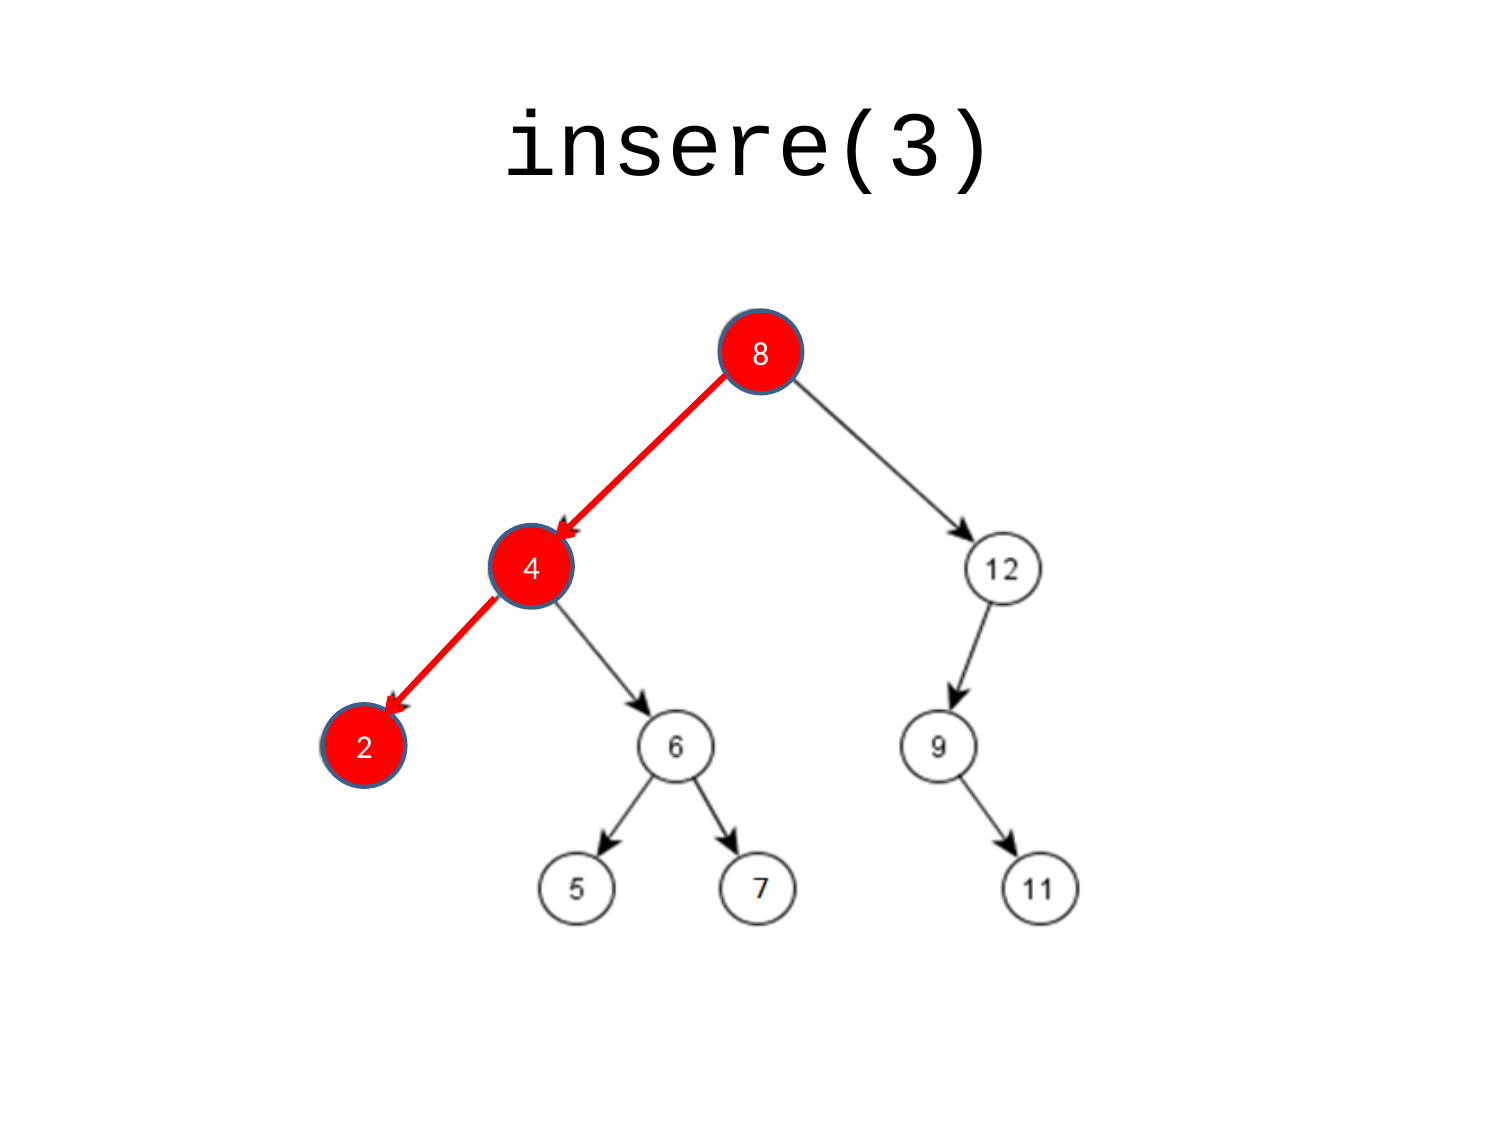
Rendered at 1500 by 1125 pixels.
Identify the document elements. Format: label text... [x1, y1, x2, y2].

picture [250, 256, 1220, 959]
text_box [383, 597, 495, 717]
title insere(3) [75, 45, 1425, 233]
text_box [560, 369, 720, 547]
